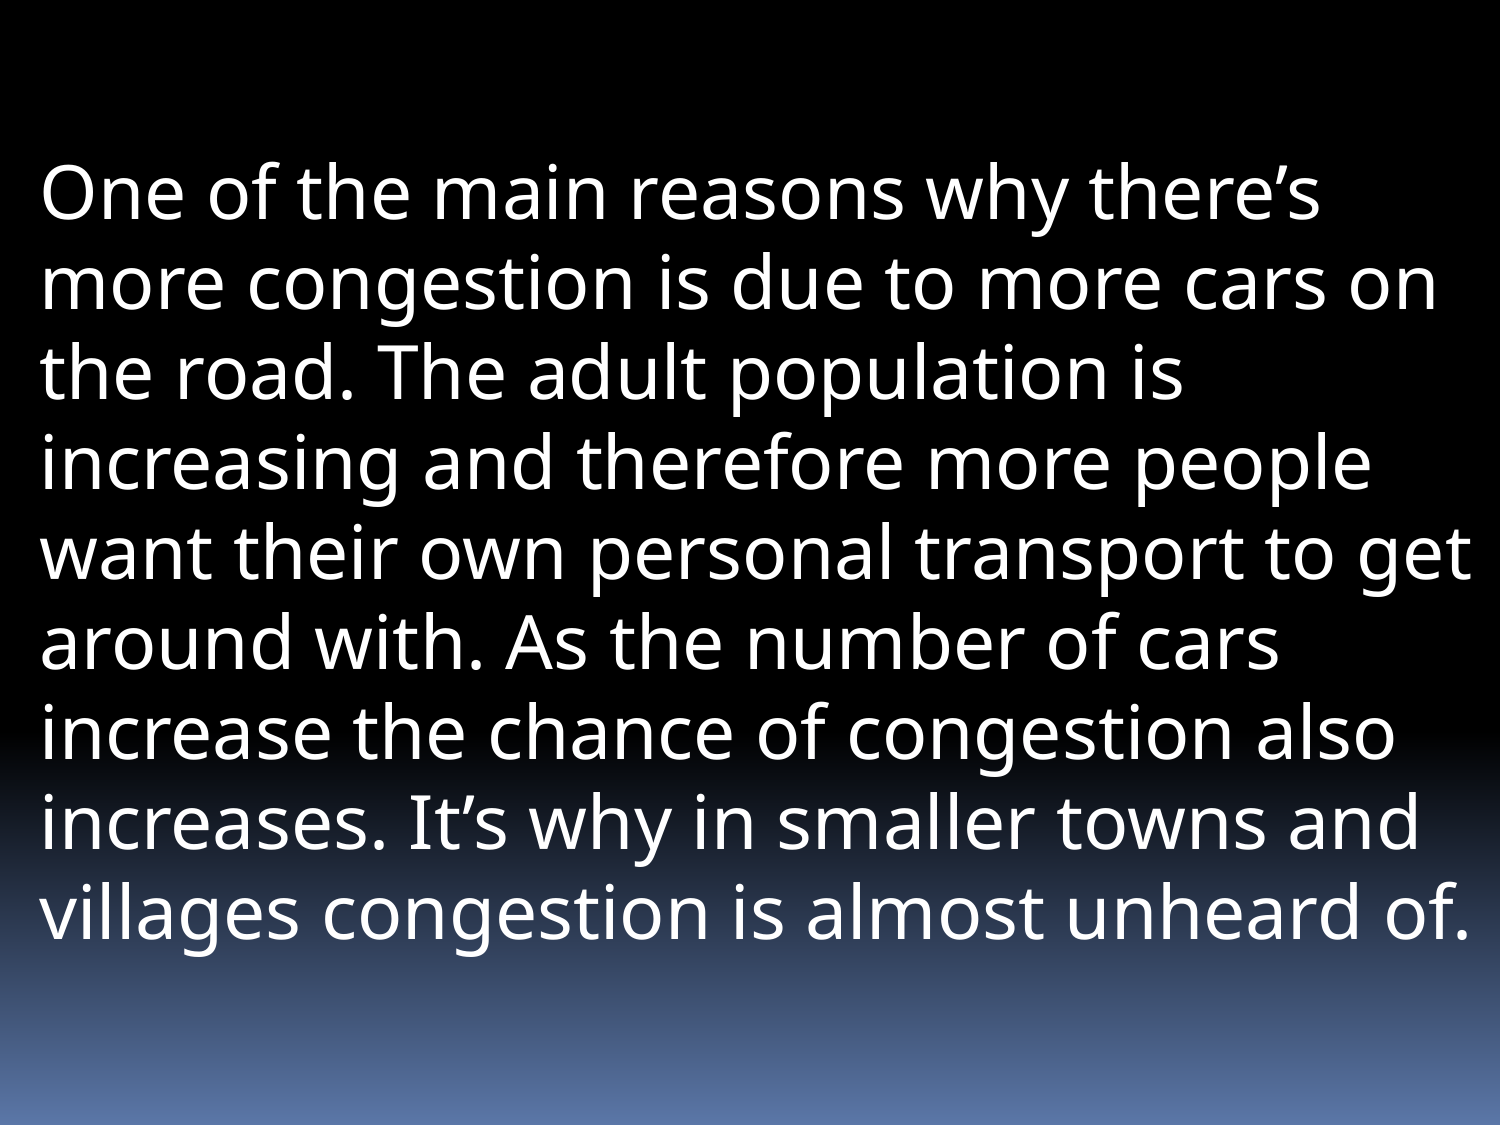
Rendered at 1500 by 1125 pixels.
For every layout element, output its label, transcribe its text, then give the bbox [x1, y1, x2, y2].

text_box One of the main reasons why there’s more congestion is due to more cars on the road. The adult population is increasing and therefore more people want their own personal transport to get around with. As the number of cars increase the chance of congestion also increases. It’s why in smaller towns and villages congestion is almost unheard of. [24, 137, 1500, 963]
